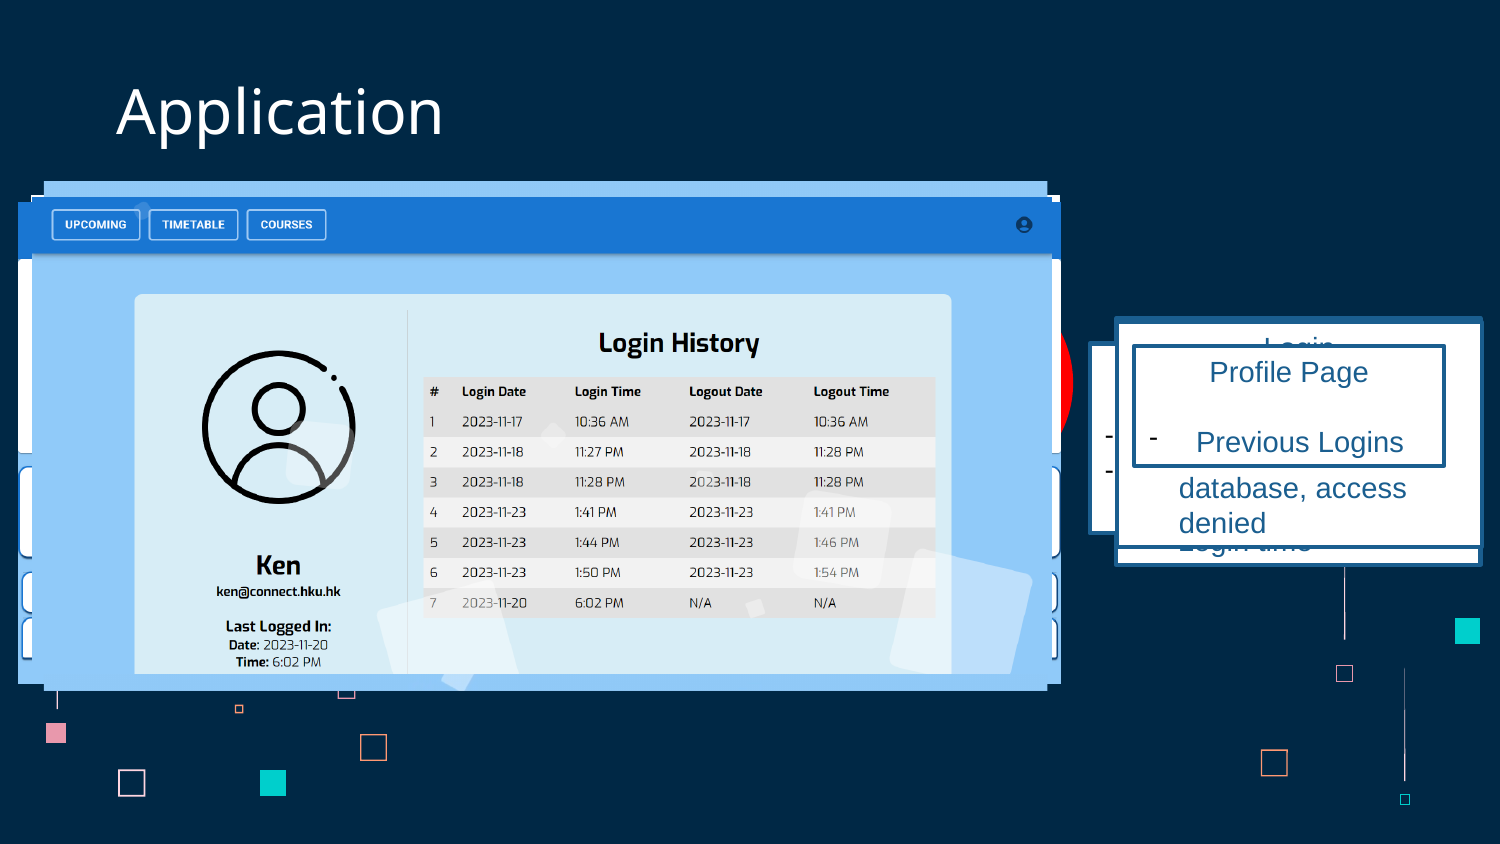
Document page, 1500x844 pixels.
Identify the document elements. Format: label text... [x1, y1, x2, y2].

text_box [17, 201, 36, 684]
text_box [43, 180, 1482, 691]
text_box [31, 197, 1445, 675]
title Application [101, 67, 543, 163]
